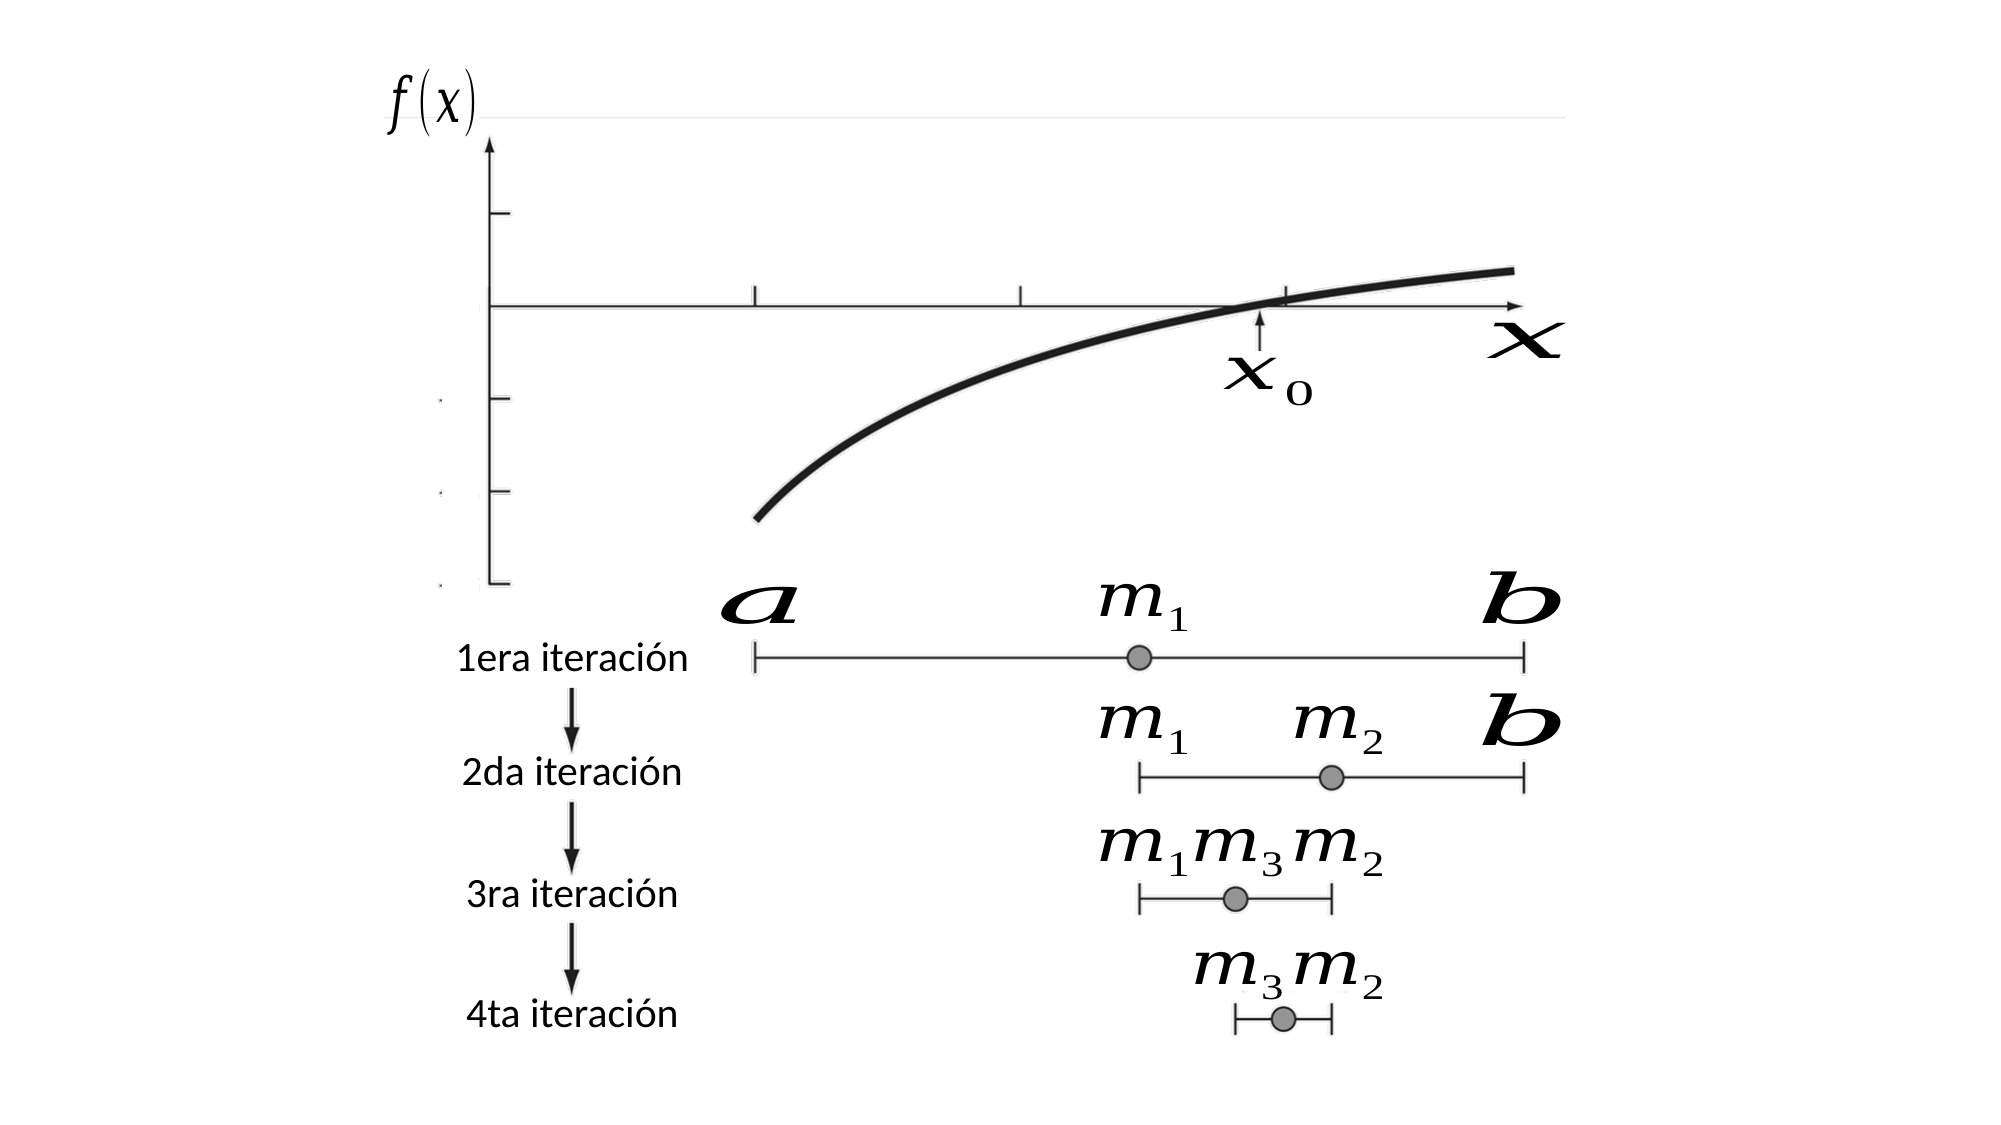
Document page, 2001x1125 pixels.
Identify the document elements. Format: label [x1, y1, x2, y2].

picture [384, 63, 1616, 1061]
